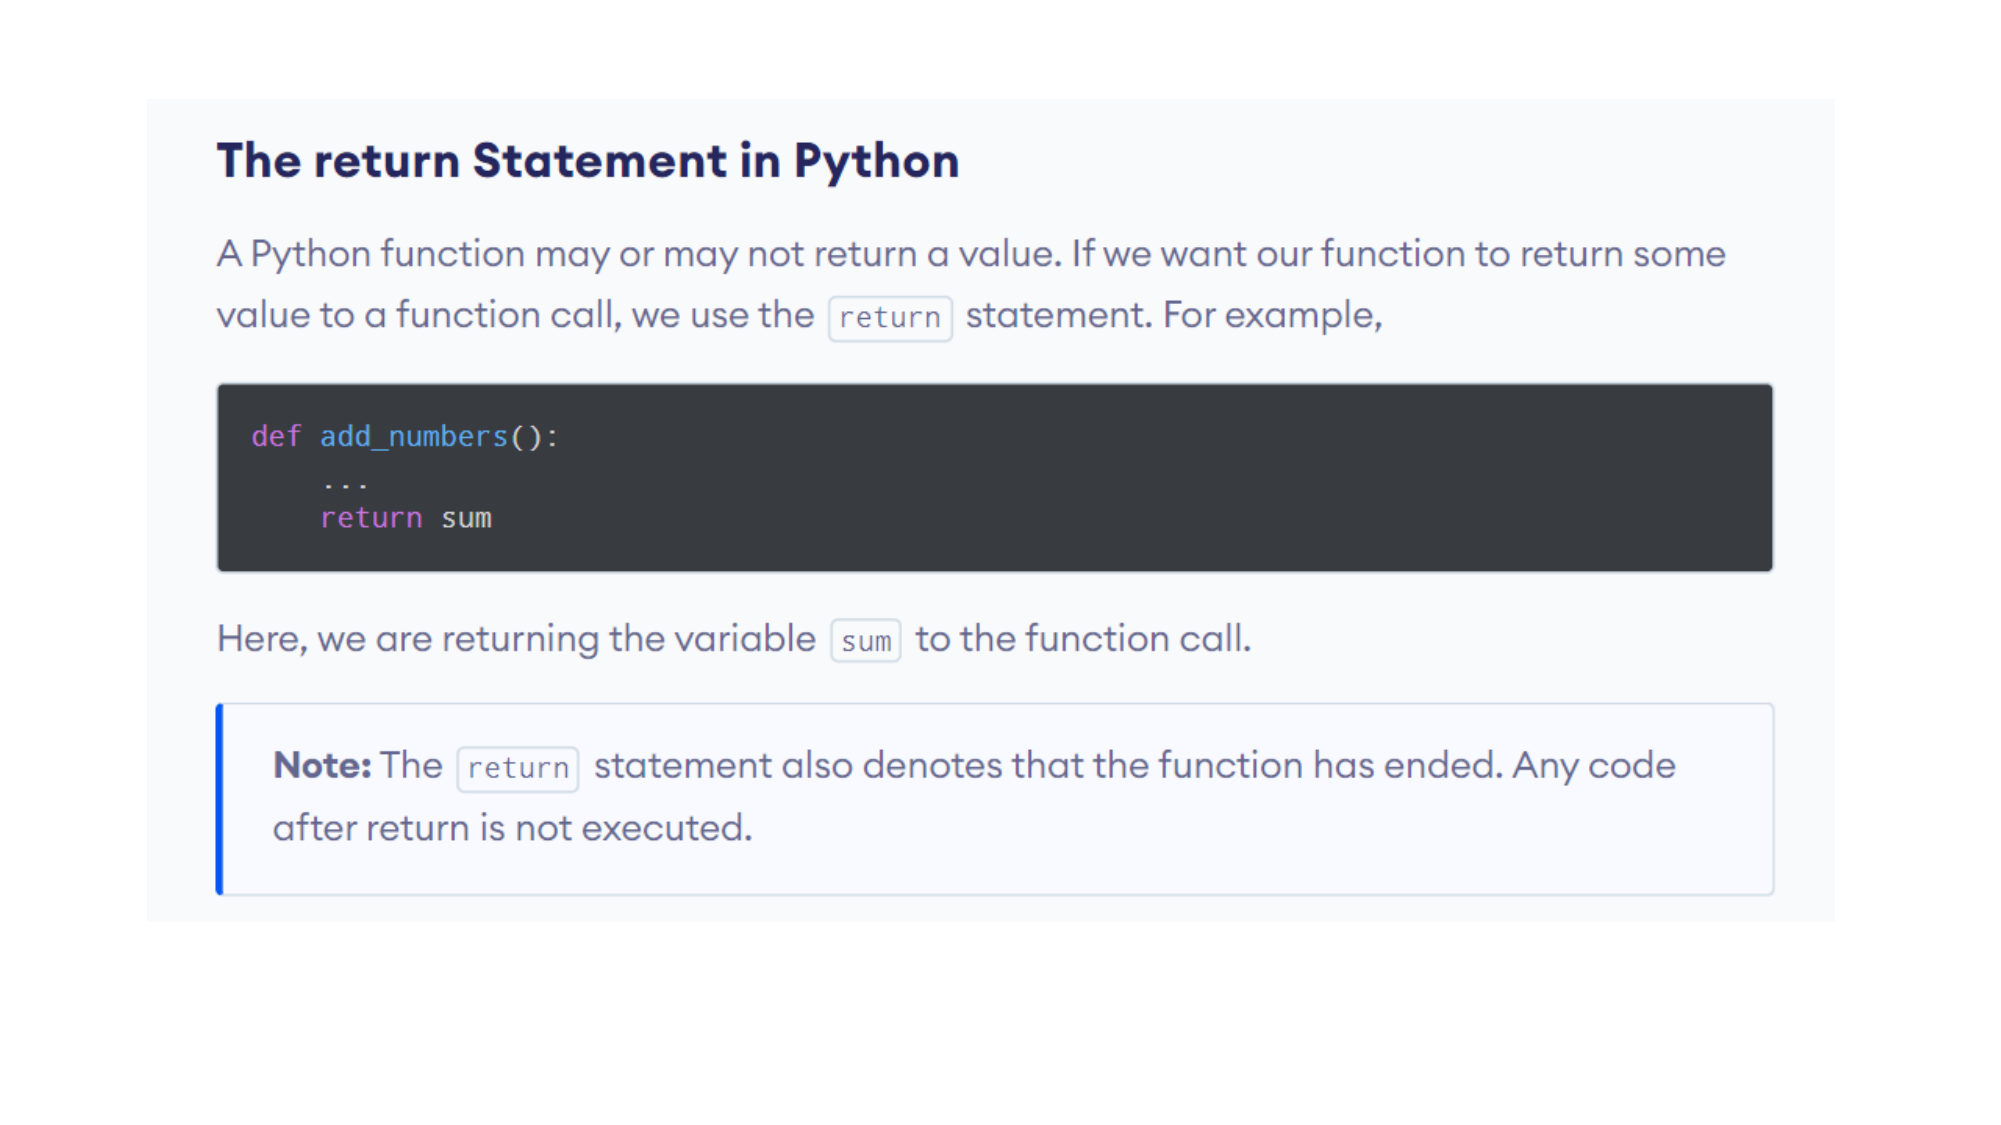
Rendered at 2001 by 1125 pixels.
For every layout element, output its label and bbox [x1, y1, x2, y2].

picture [147, 99, 1835, 922]
